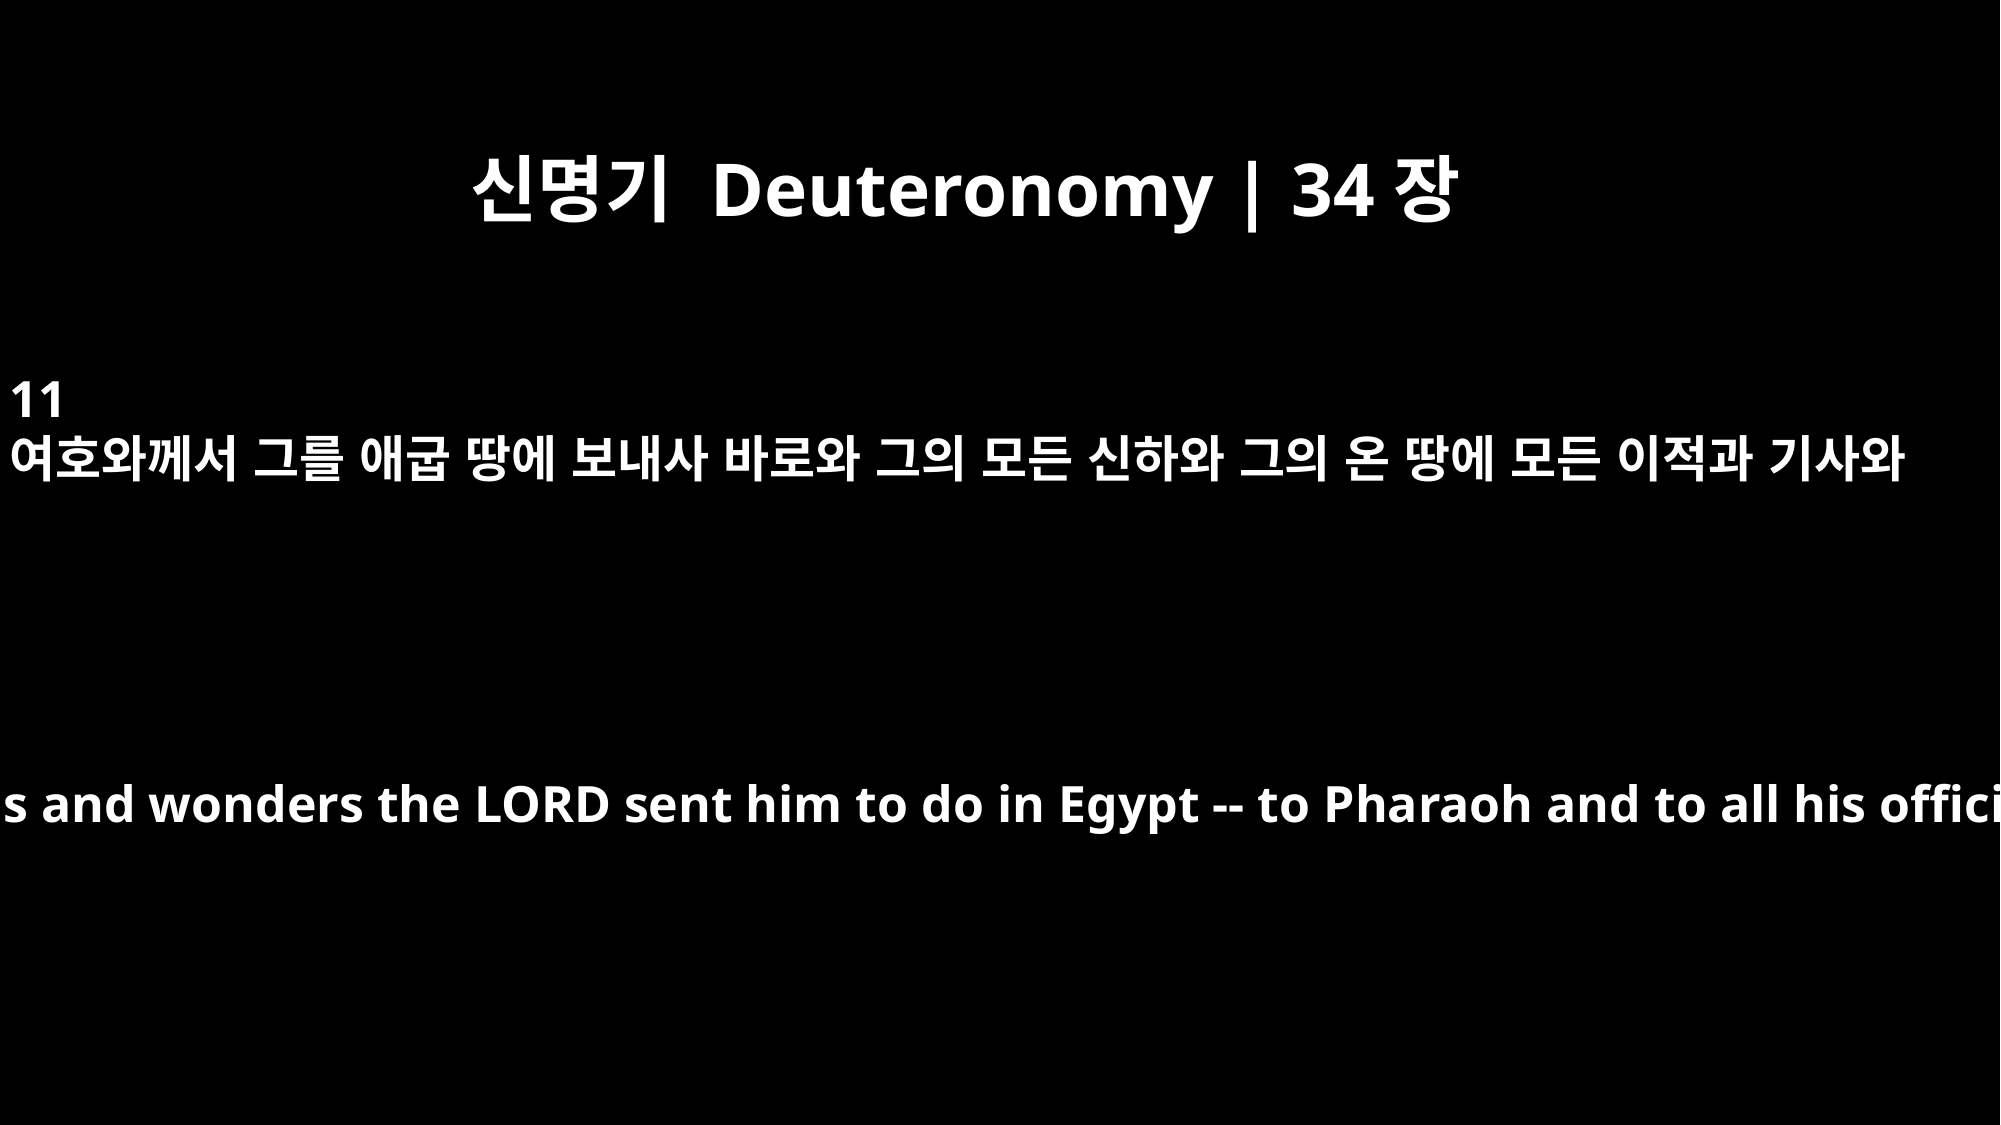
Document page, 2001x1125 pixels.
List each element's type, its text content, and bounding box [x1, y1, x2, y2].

text_box 11 여호와께서 그를 애굽 땅에 보내사 바로와 그의 모든 신하와 그의 온 땅에 모든 이적과 기사와 [0, 359, 1923, 495]
text_box 신명기 Deuteronomy | 34장 [456, 136, 1476, 239]
text_box who did all those miraculous signs and wonders the LORD sent him to do in Egypt -- to Pharaoh and to all his officials and to his whole land. [0, 764, 2000, 840]
